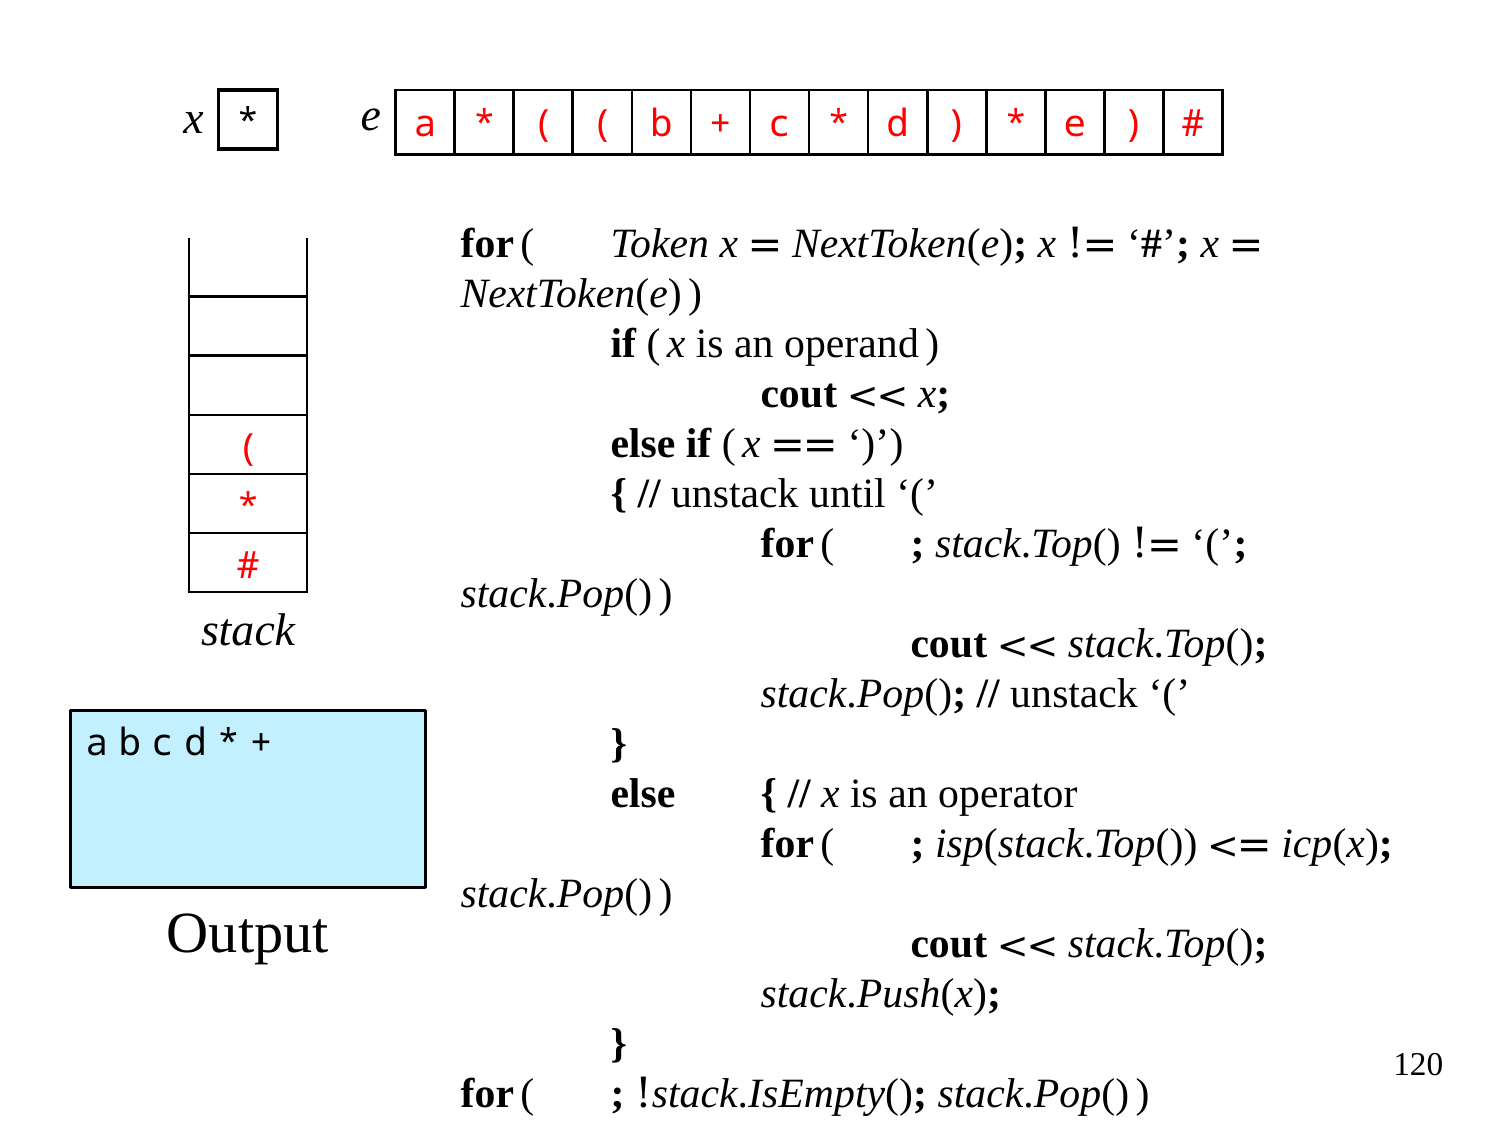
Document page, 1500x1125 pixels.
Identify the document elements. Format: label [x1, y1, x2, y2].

table_header [988, 91, 1044, 153]
list [454, 207, 1459, 1036]
table_header [692, 91, 749, 153]
table_cell [190, 298, 306, 354]
table_header [515, 91, 571, 153]
table_header [810, 91, 867, 153]
table_header [1047, 91, 1103, 153]
table_header [456, 91, 512, 153]
text_box [188, 591, 307, 651]
slide_number [1369, 1034, 1459, 1095]
text_box [70, 710, 426, 976]
text_box [159, 90, 278, 149]
table_header [869, 91, 926, 153]
table_cell [190, 357, 306, 414]
table_header [633, 91, 690, 153]
table_header [1165, 91, 1221, 153]
table_header [1106, 91, 1162, 153]
table_header [929, 91, 985, 153]
table_header [397, 91, 453, 153]
table_cell [190, 534, 306, 591]
table_header [574, 91, 631, 153]
table_header [337, 90, 394, 155]
table_header [751, 91, 808, 153]
table_cell [190, 416, 306, 473]
table_header [190, 238, 306, 295]
table_cell [190, 475, 306, 532]
